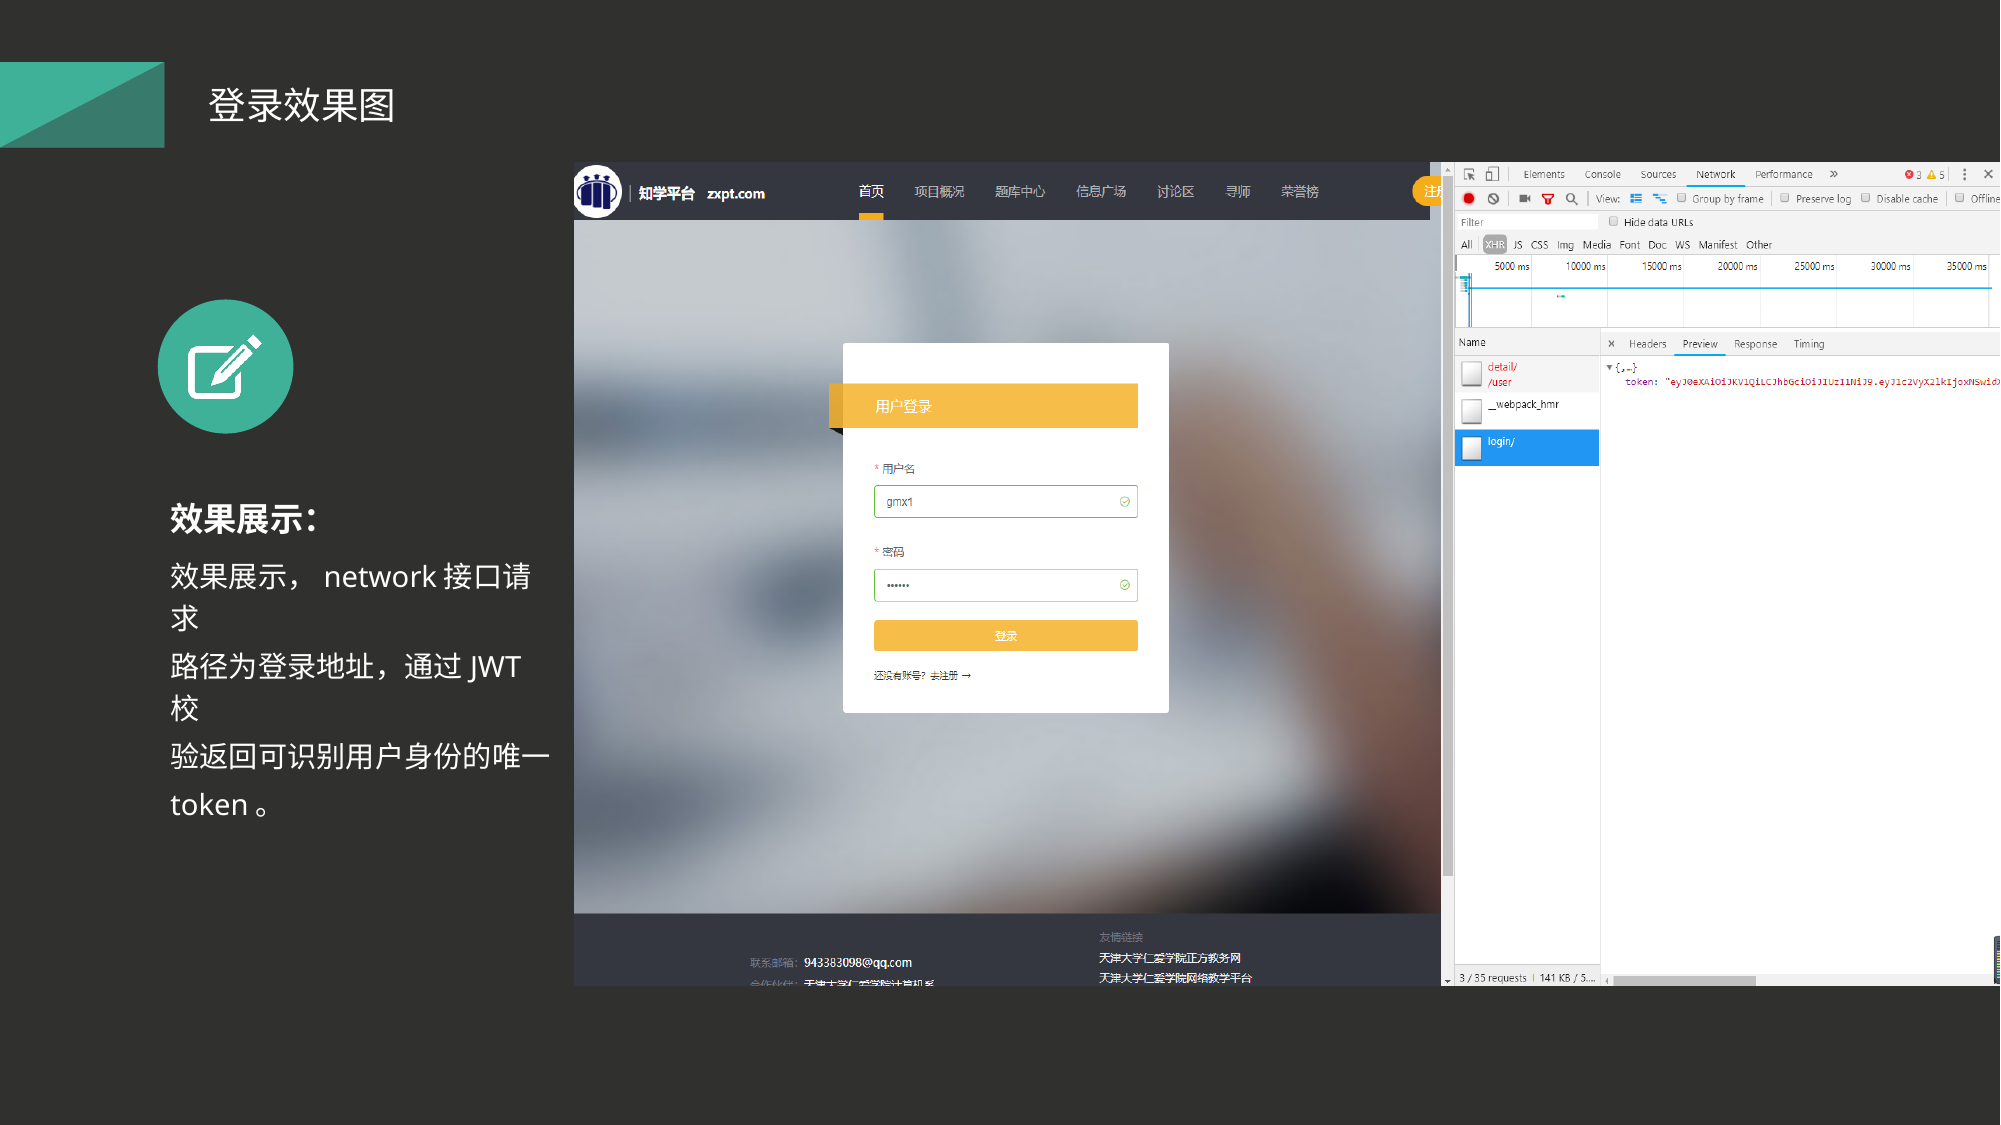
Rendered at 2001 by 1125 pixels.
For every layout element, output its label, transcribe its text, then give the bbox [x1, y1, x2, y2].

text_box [0, 61, 165, 148]
text_box 效果展示，network接口请求 路径为登录地址，通过JWT校 验返回可识别用户身份的唯一 token。 [170, 551, 555, 821]
text_box 效果展示： [170, 498, 555, 539]
text_box [157, 299, 294, 434]
picture [574, 162, 2000, 986]
picture [188, 334, 262, 399]
text_box 登录效果图 [194, 74, 412, 135]
